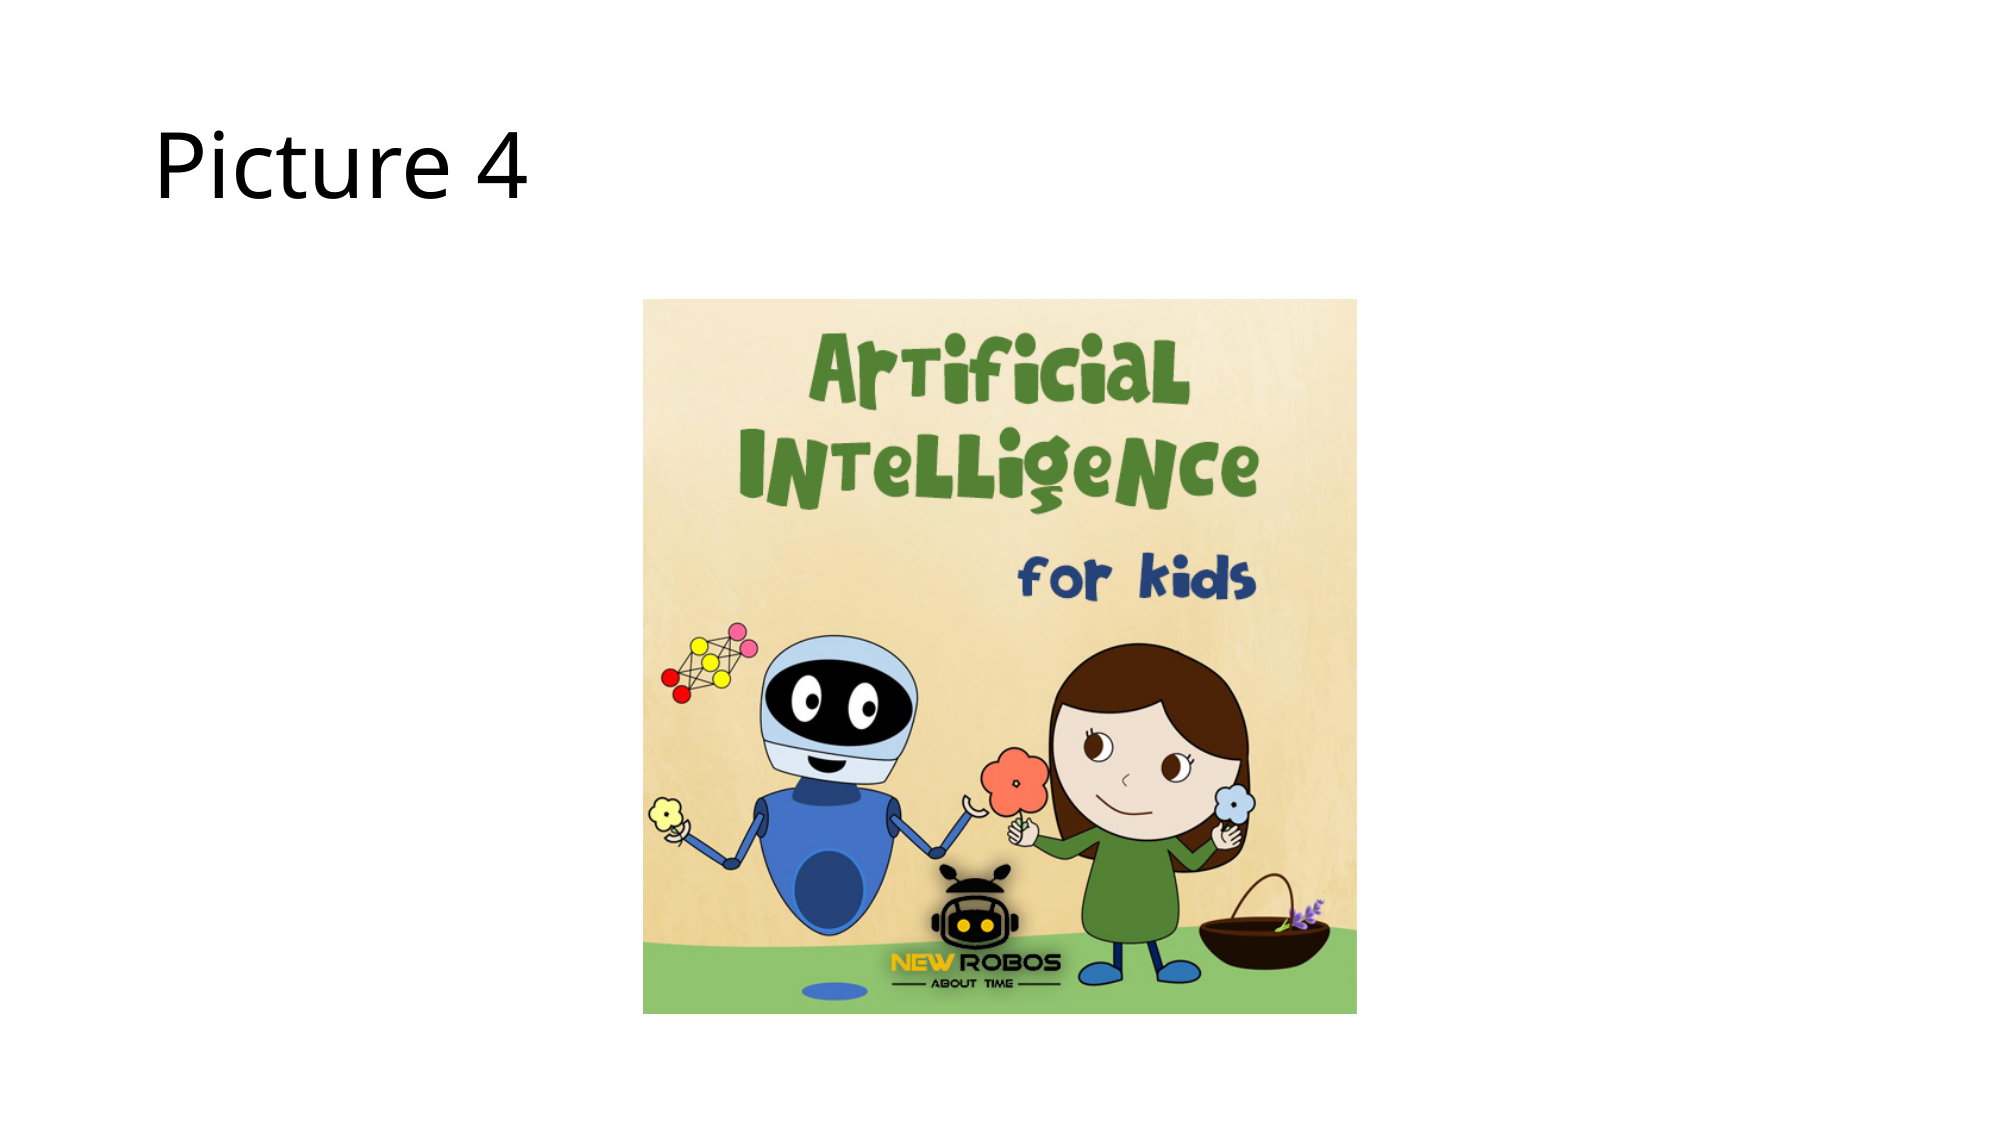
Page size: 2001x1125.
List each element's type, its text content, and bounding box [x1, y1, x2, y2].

title Picture 4 [137, 59, 1863, 278]
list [643, 299, 1357, 1014]
